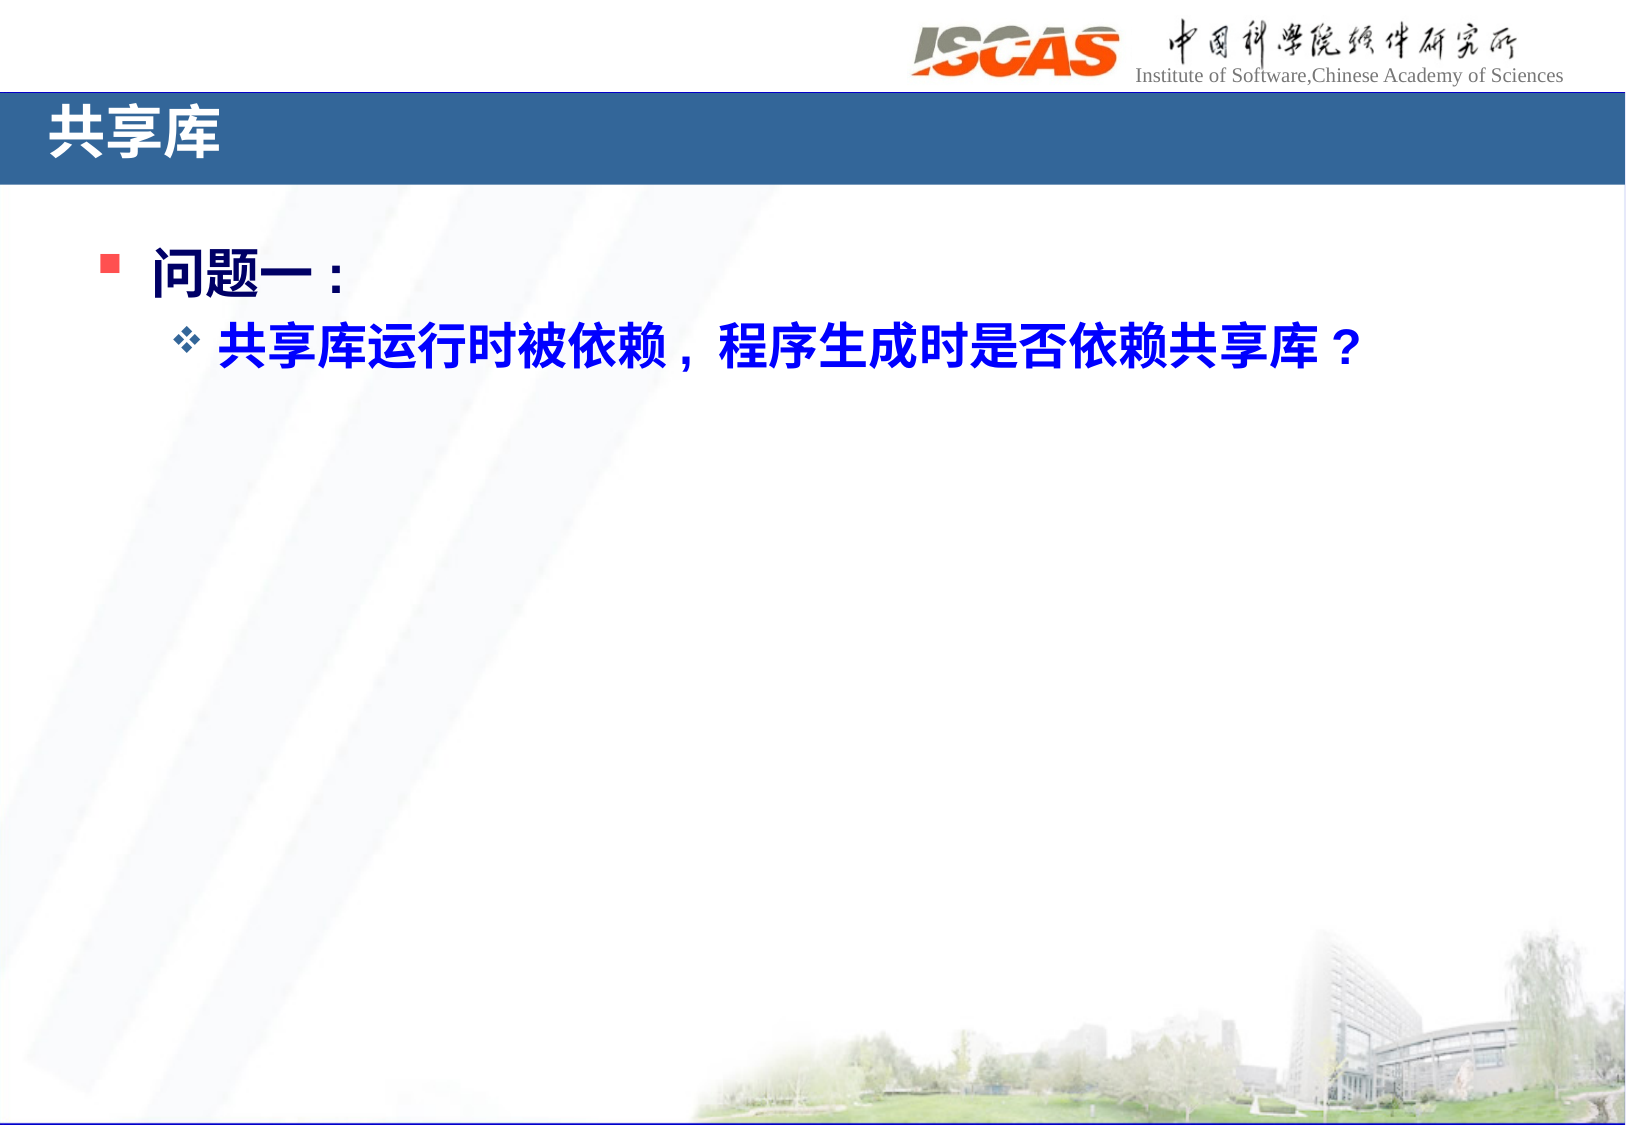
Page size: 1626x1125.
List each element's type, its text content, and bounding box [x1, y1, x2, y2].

picture [1166, 15, 1519, 71]
picture [907, 18, 1132, 87]
text_box 共享库 [0, 93, 1625, 185]
list 问题一: 共享库运行时被依赖, 程序生成时是否依赖共享库? [80, 231, 1545, 988]
picture [0, 92, 1626, 1125]
